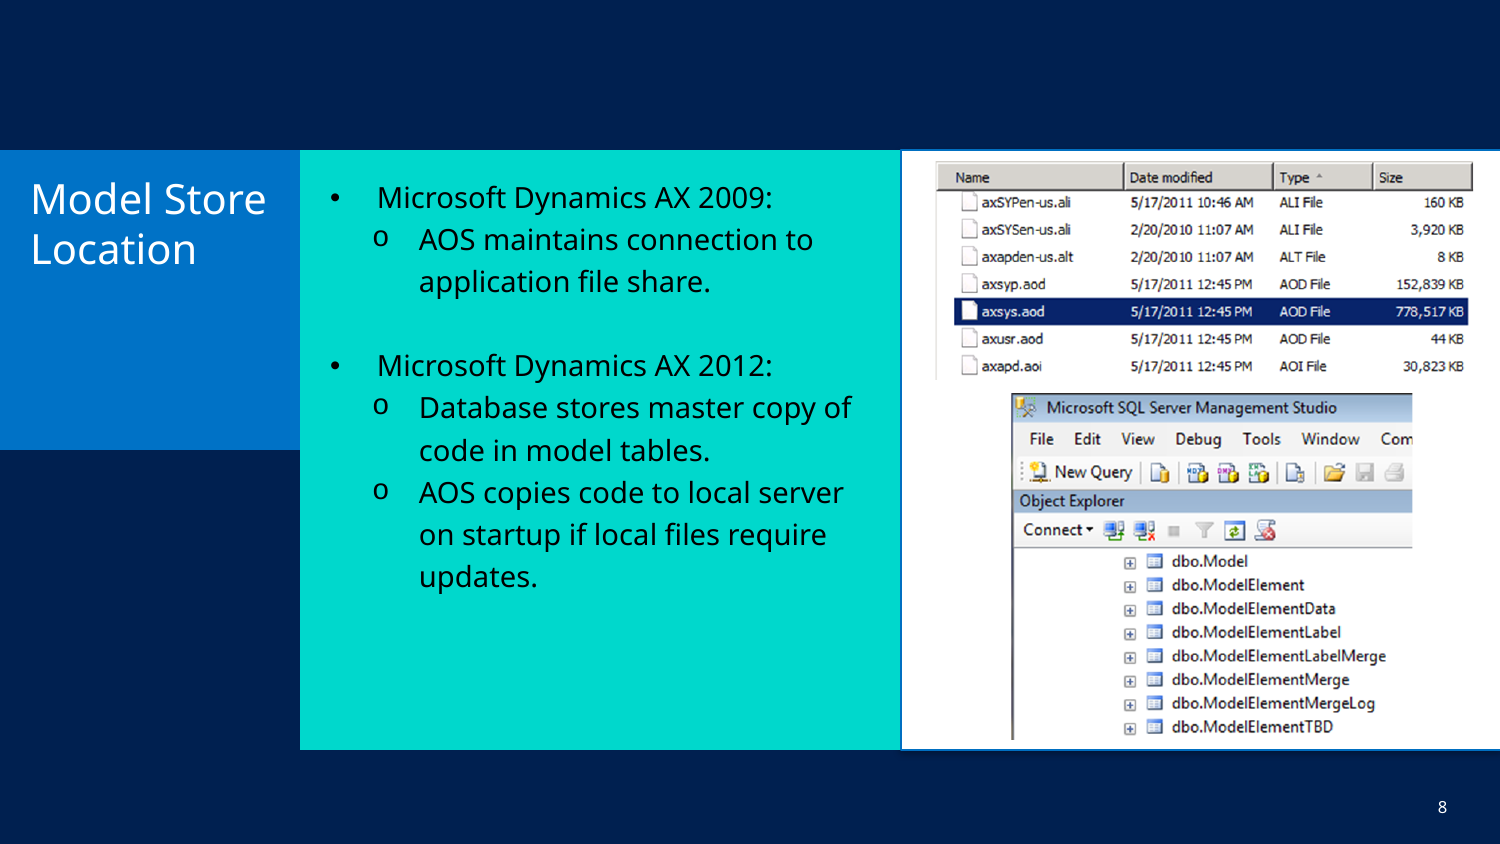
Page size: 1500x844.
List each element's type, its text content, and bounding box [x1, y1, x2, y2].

slide_number 8 [1112, 782, 1463, 827]
list Microsoft Dynamics AX 2009: AOS maintains connection to application file share. Microsoft Dynamics AX 2012: Database stores master copy of code in model tables. AOS copies code to local server on startup if local files require updates. [300, 150, 900, 750]
picture [935, 160, 1474, 380]
picture [1010, 392, 1413, 740]
title Model Store Location [0, 150, 300, 450]
